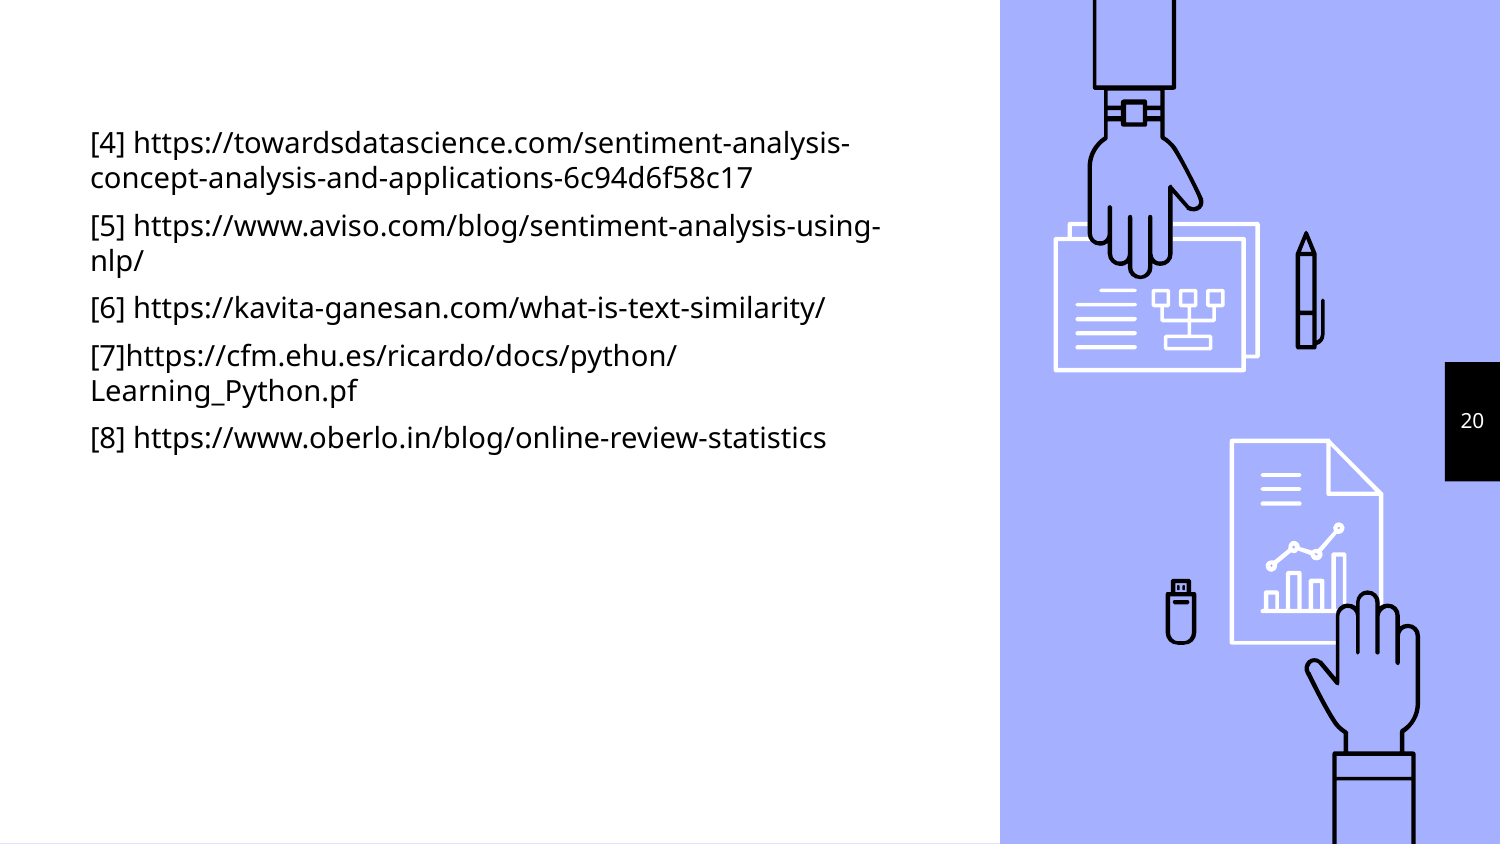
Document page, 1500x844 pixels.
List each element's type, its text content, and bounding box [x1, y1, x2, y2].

slide_number 20 [1444, 362, 1500, 482]
list [4] https://towardsdatascience.com/sentiment-analysis-concept-analysis-and-applications-6c94d6f58c17 [5] https://www.aviso.com/blog/sentiment-analysis-using-nlp/ [6] https://kavita-ganesan.com/what-is-text-similarity/ [7]https://cfm.ehu.es/ricardo/docs/python/Learning_Python.pf [8] https://www.oberlo.in/blog/online-review-statistics [75, 109, 918, 794]
